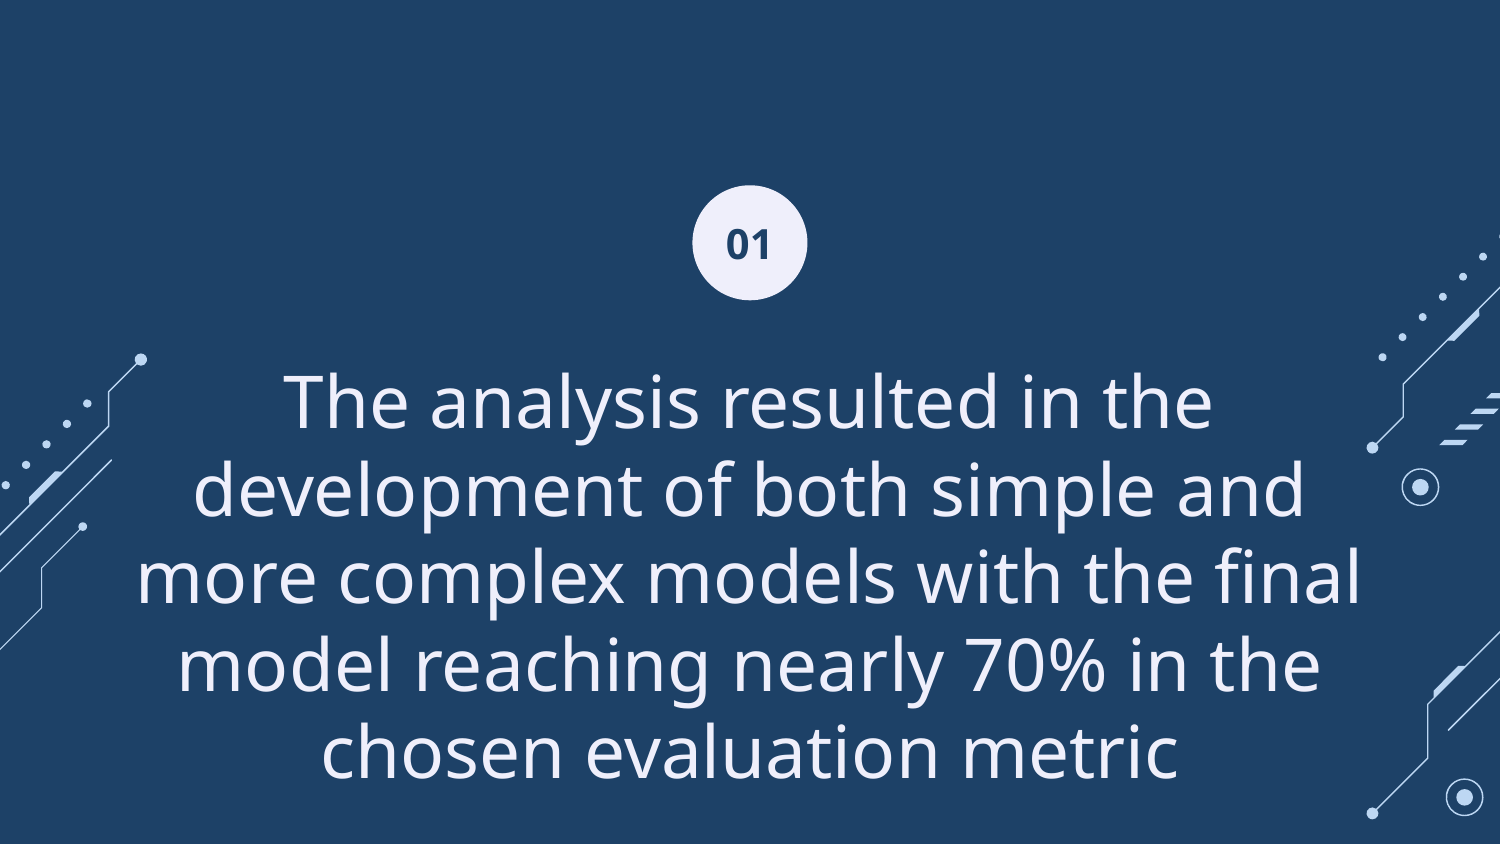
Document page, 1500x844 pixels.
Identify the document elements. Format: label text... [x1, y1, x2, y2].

text_box 01 [692, 185, 808, 301]
title The analysis resulted in the development of both simple and more complex models with the final model reaching nearly 70% in the chosen evaluation metric [118, 340, 1382, 448]
